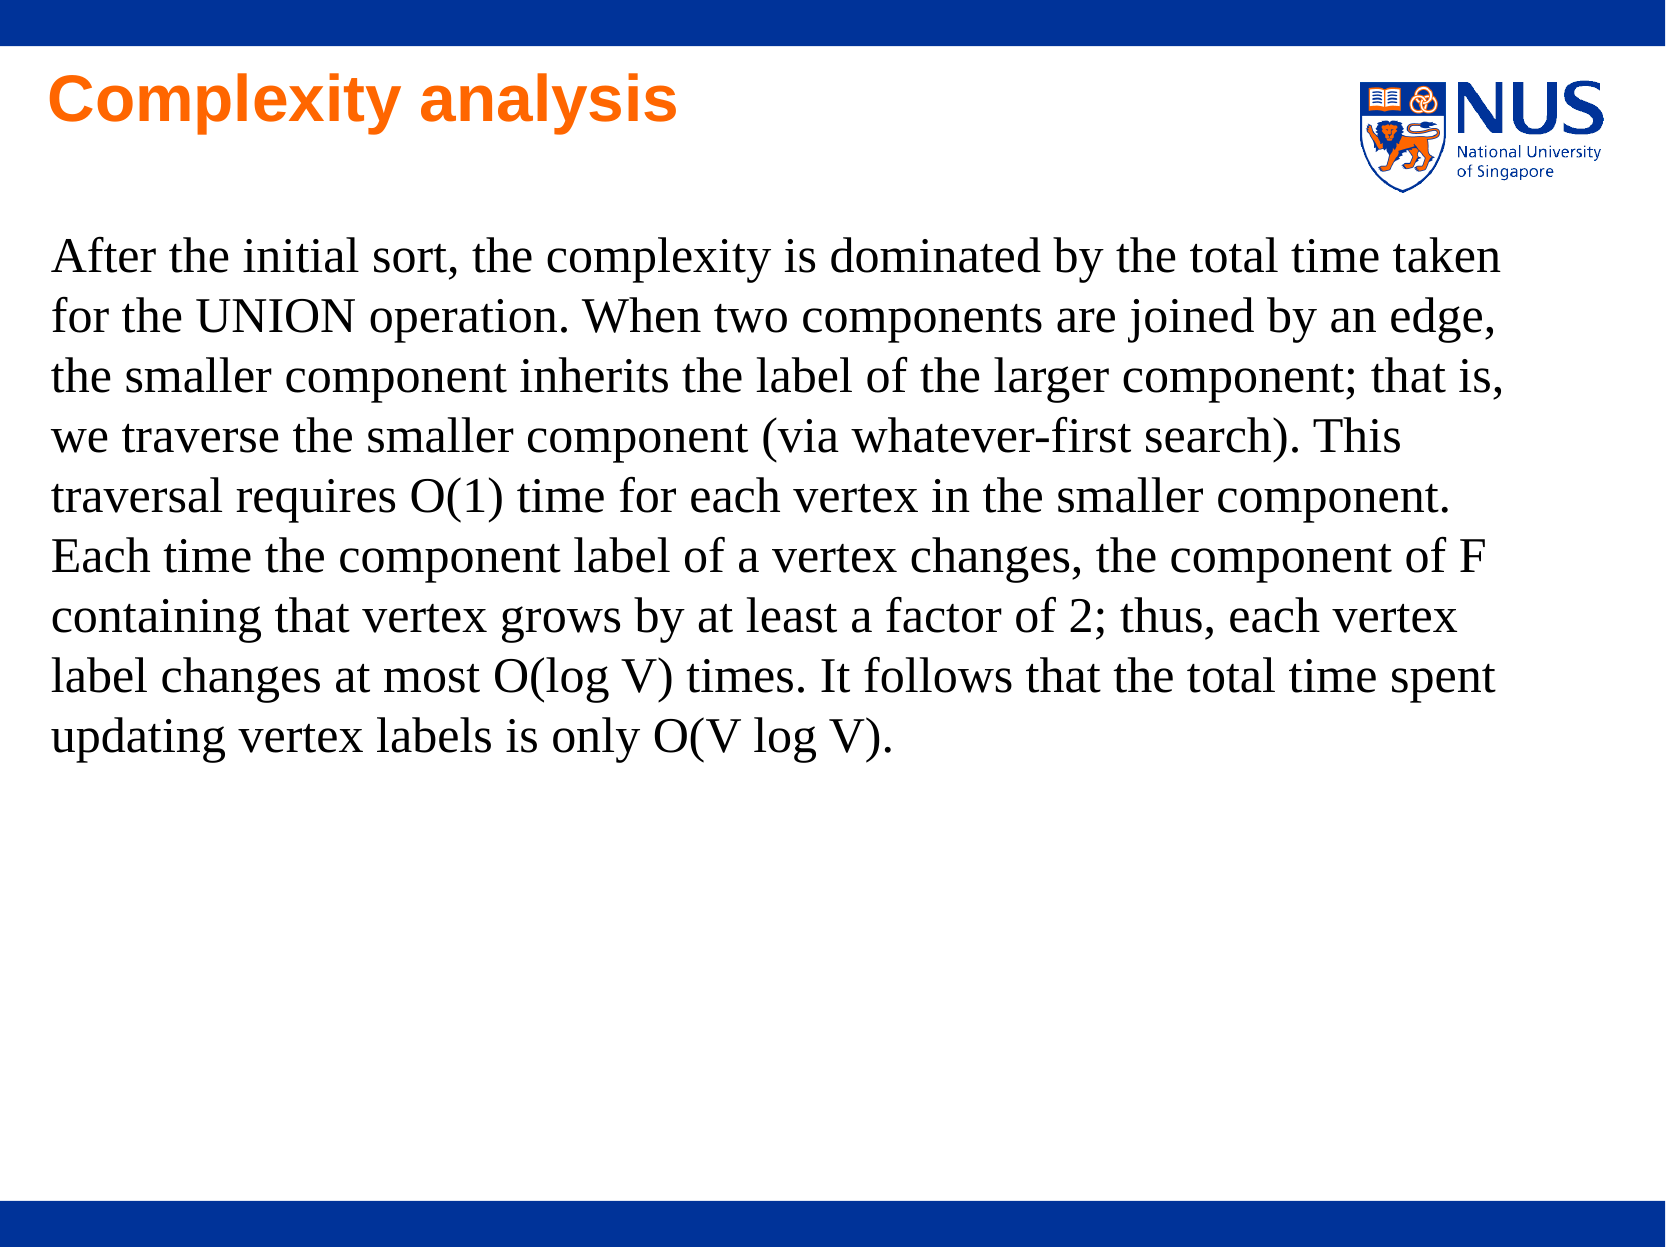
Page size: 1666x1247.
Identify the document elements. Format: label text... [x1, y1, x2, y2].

picture [1350, 70, 1615, 201]
text_box Complexity analysis [32, 48, 1283, 211]
text_box After the initial sort, the complexity is dominated by the total time taken for the UNION operation. When two components are joined by an edge, the smaller component inherits the label of the larger component; that is, we traverse the smaller component (via whatever-first search). This traversal requires O(1) time for each vertex in the smaller component. Each time the component label of a vertex changes, the component of F containing that vertex grows by at least a factor of 2; thus, each vertex label changes at most O(log V) times. It follows that the total time spent updating vertex labels is only O(V log V). [36, 215, 1558, 771]
